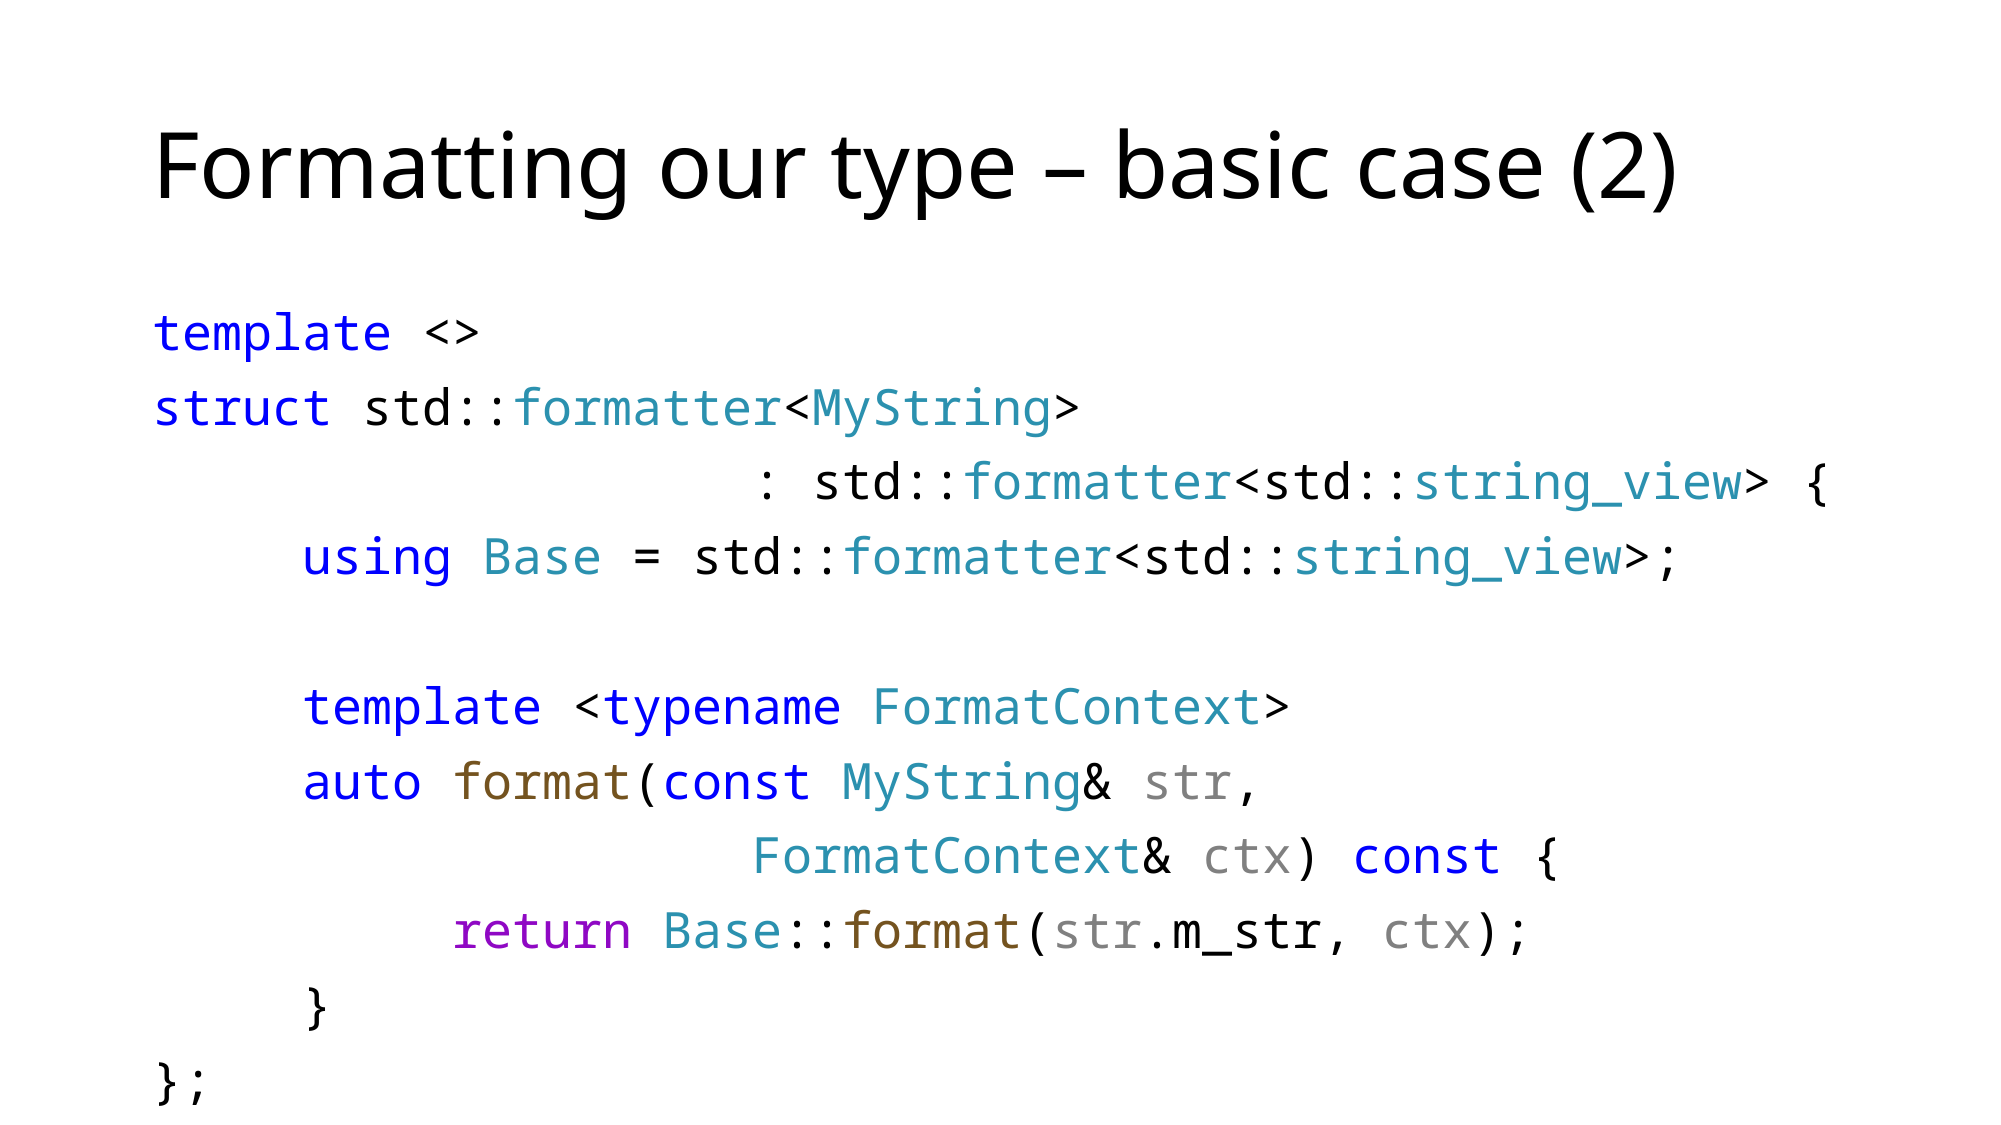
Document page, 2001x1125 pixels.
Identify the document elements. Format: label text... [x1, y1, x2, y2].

title Formatting our type – basic case (2) [137, 59, 1863, 278]
list template <> struct std::formatter<MyString> : std::formatter<std::string_view> { using Base = std::formatter<std::string_view>; template <typename FormatContext> auto format(const MyString& str, FormatContext& ctx) const { return Base::format(str.m_str, ctx); } }; [137, 299, 1863, 1107]
